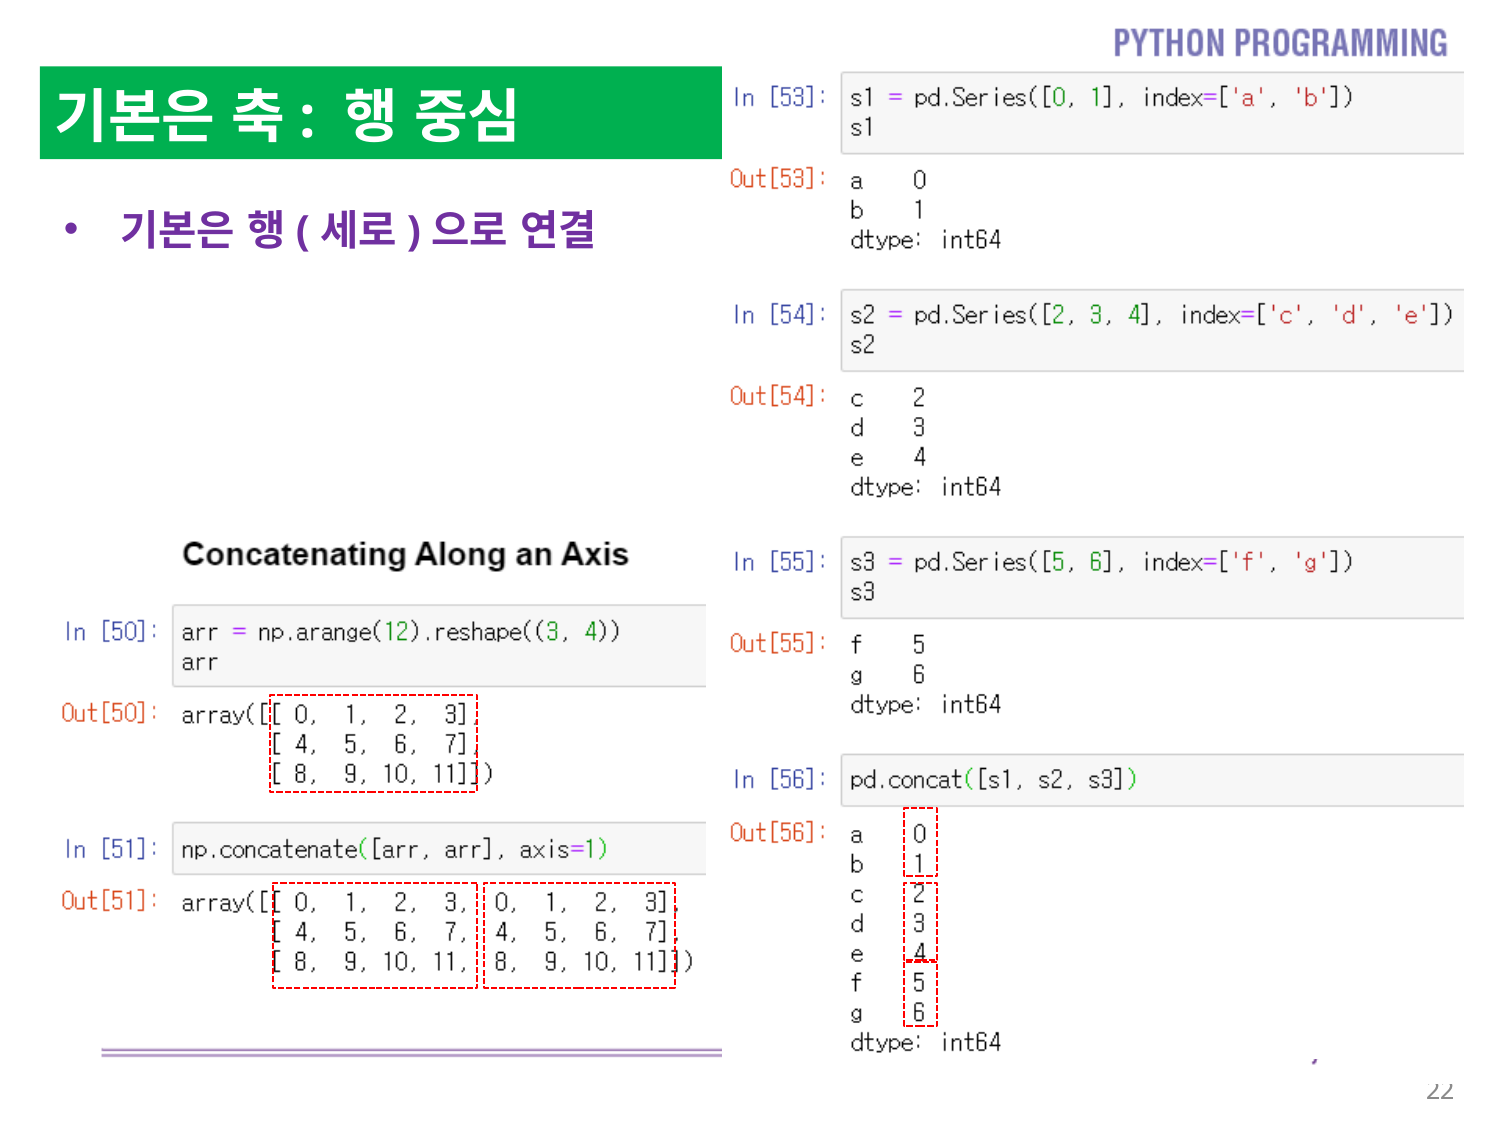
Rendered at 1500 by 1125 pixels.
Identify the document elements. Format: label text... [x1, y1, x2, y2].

title 기본은 축: 행 중심 [39, 76, 717, 152]
list 기본은 행(세로)으로 연결 [48, 195, 717, 1041]
slide_number 22 [1119, 1071, 1470, 1112]
picture [55, 531, 707, 989]
picture [18, 13, 1483, 1084]
